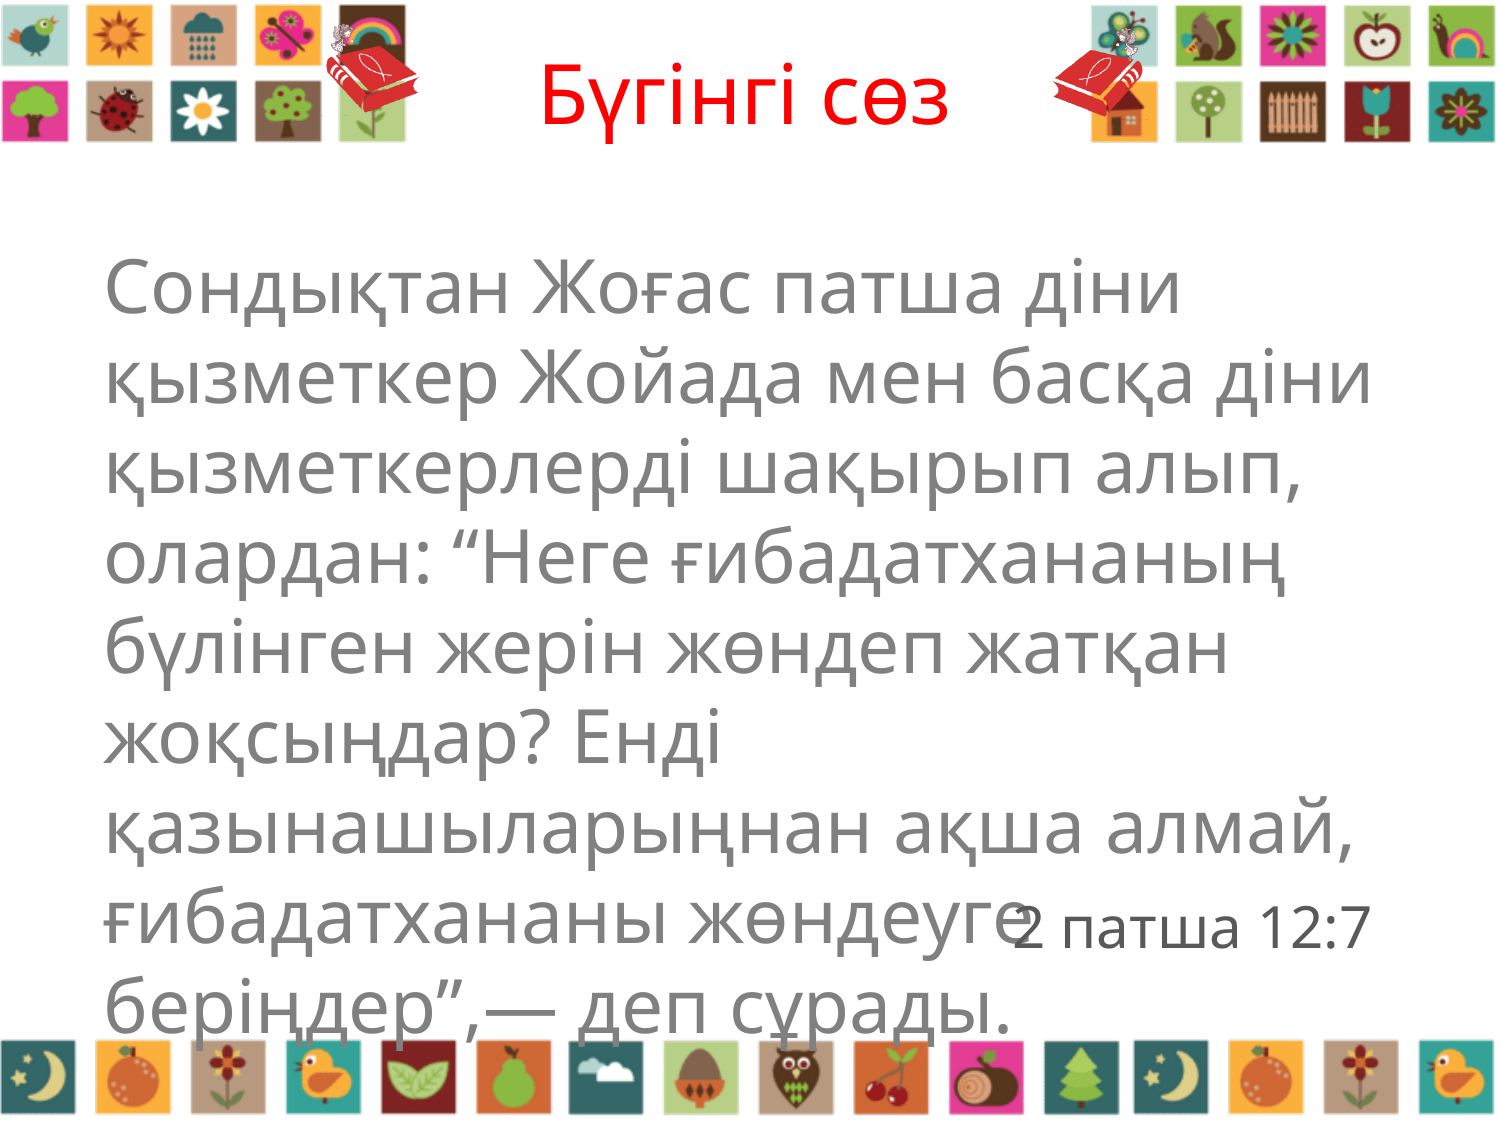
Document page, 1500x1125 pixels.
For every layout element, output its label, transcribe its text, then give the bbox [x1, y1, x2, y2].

picture [0, 3, 451, 150]
text_box Бүгінгі сөз [424, 33, 1077, 149]
text_box Сондықтан Жоғас патша діни қызметкер Жойада мен басқа діни қызметкерлерді шақырып алып, олардан: “Неге ғибадатхананың бүлінген жерін жөндеп жатқан жоқсыңдар? Енді қазынашыларыңнан ақша алмай, ғибадатхананы жөндеуге беріңдер”,— деп сұрады. [88, 231, 1436, 1027]
text_box 2 патша 12:7 [755, 883, 1388, 968]
picture [1021, 3, 1500, 150]
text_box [0, 1028, 1500, 1118]
